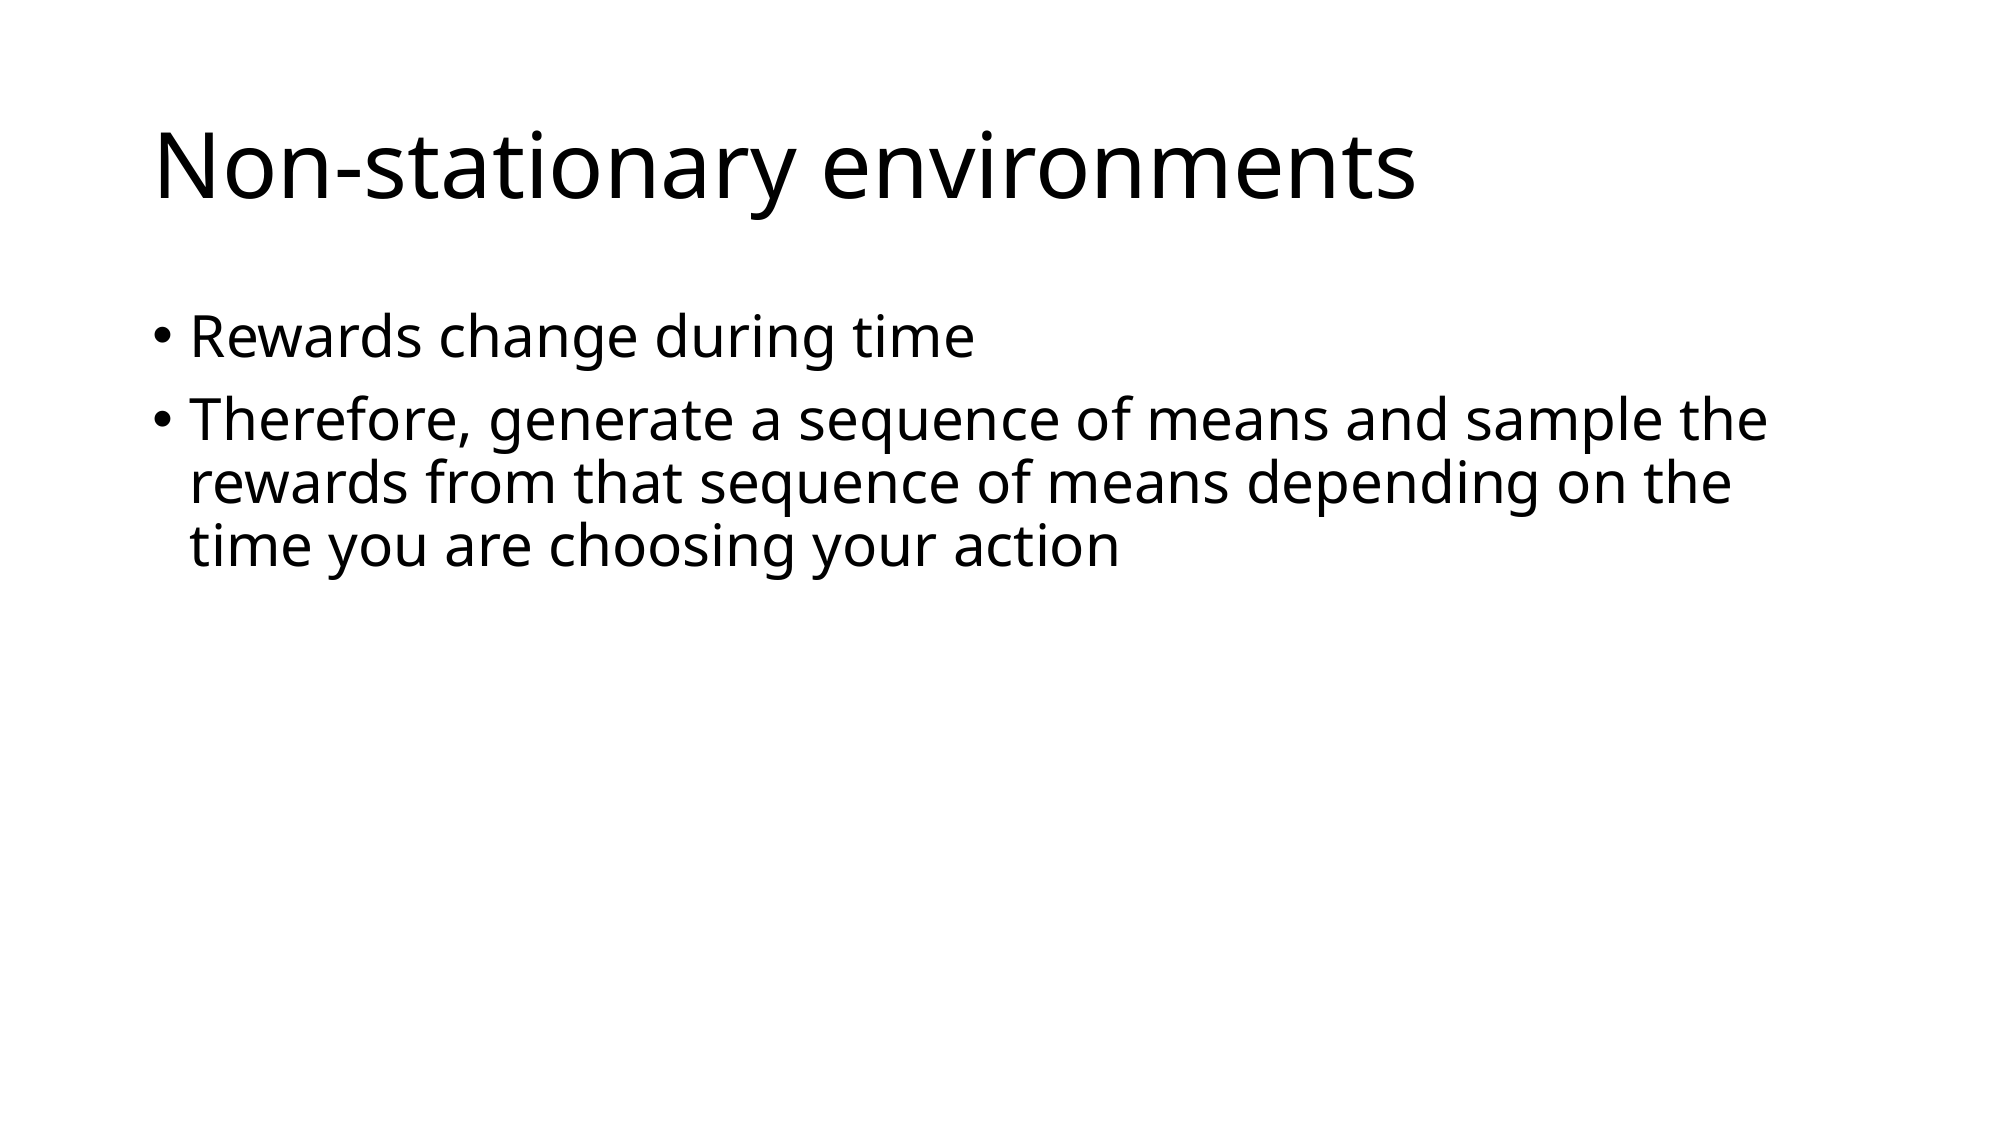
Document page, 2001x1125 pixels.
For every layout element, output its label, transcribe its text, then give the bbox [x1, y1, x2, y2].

title Non-stationary environments [137, 59, 1863, 278]
list Rewards change during time Therefore, generate a sequence of means and sample the rewards from that sequence of means depending on the time you are choosing your action [137, 299, 1863, 1014]
